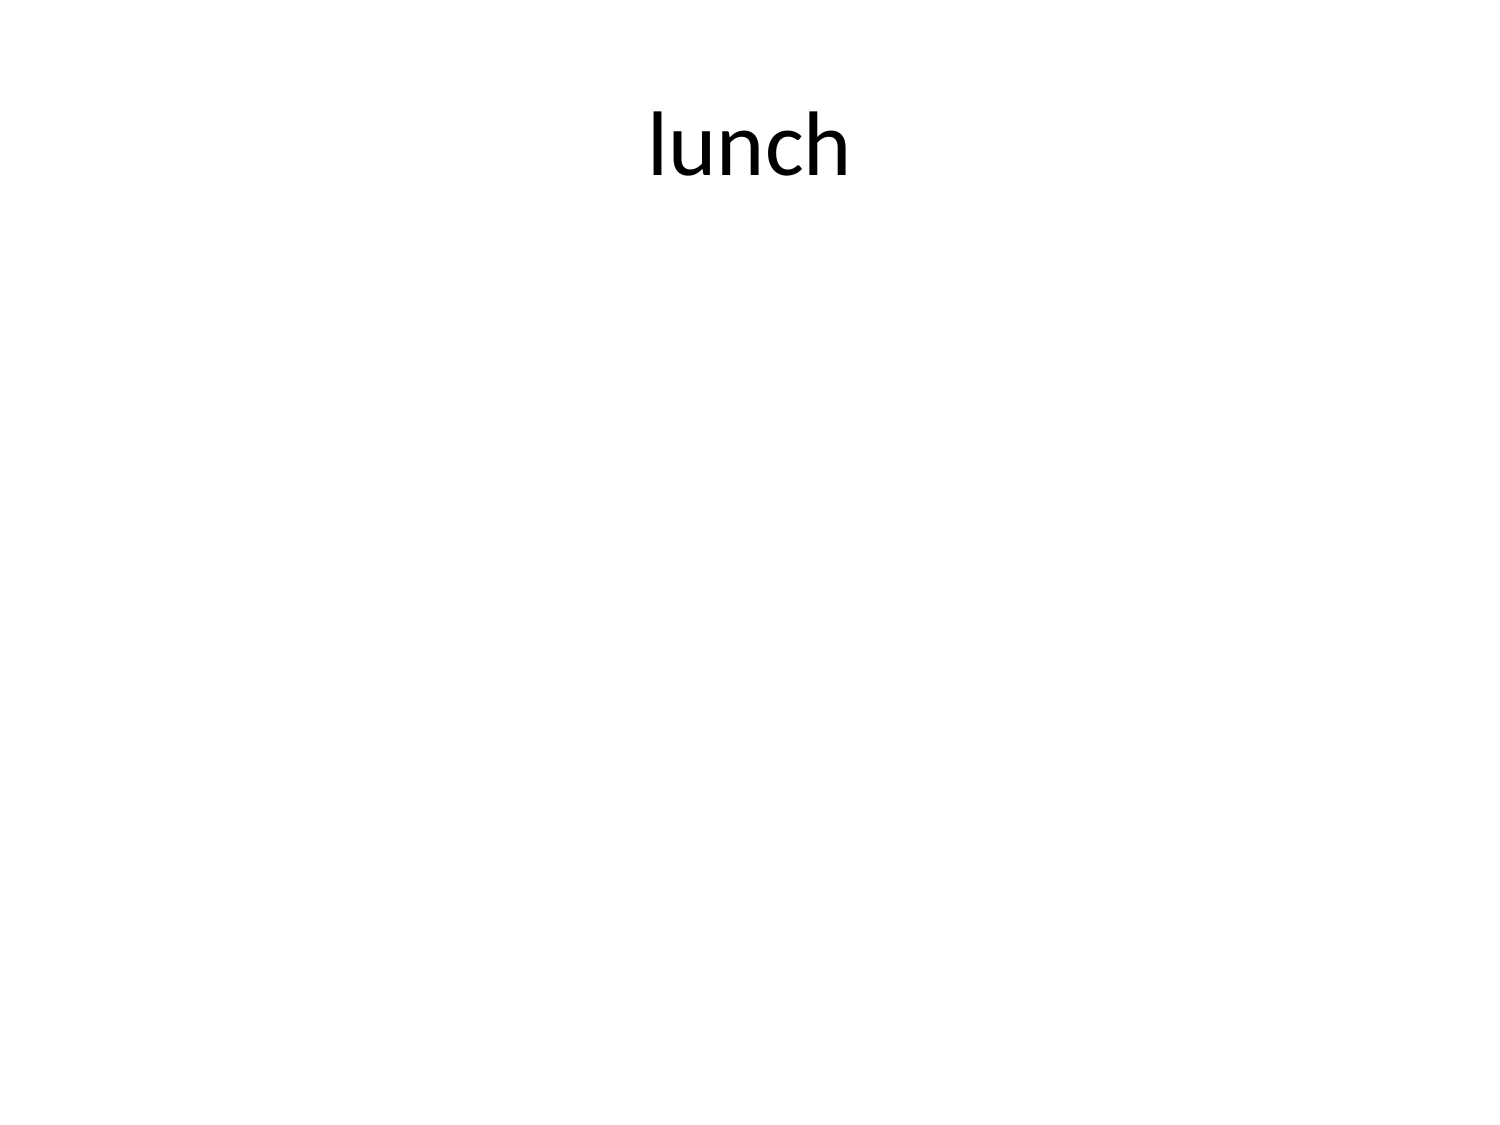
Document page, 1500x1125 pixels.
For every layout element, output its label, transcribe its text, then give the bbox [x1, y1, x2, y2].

title lunch [75, 45, 1425, 233]
